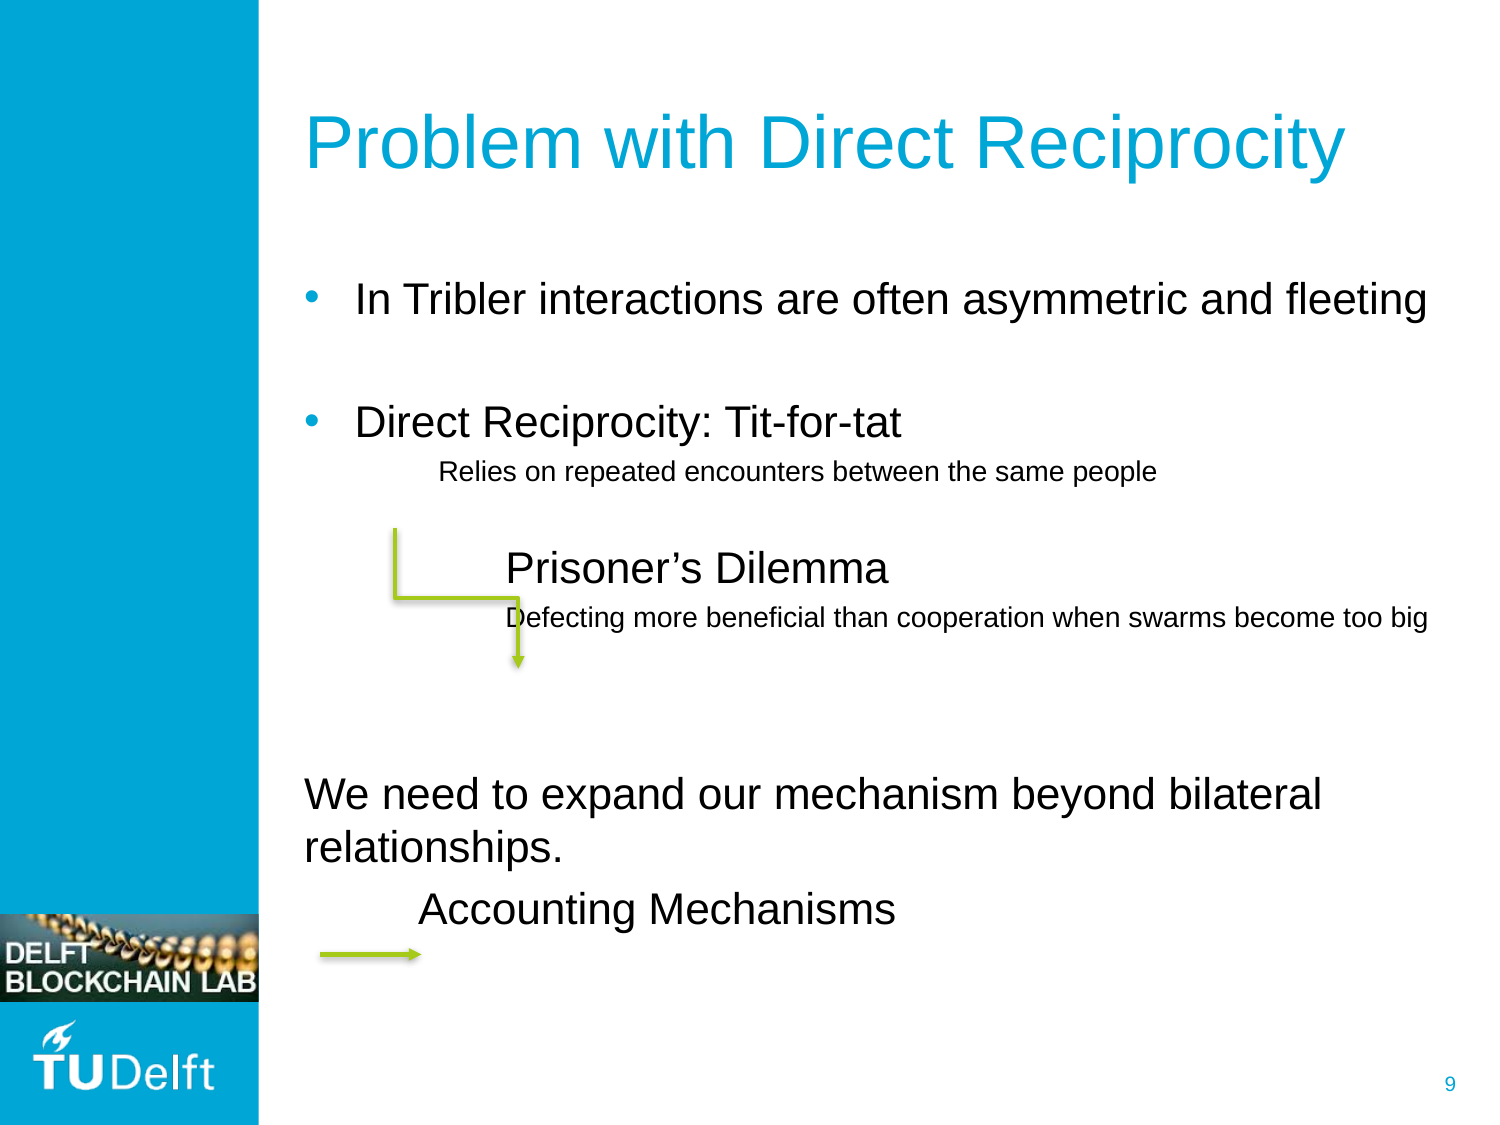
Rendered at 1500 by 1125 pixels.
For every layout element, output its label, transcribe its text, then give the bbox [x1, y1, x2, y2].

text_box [385, 536, 528, 661]
list In Tribler interactions are often asymmetric and fleeting Direct Reciprocity: Tit-for-tat Relies on repeated encounters between the same people Prisoner’s Dilemma Defecting more beneficial than cooperation when swarms become too big We need to expand our mechanism beyond bilateral relationships. Accounting Mechanisms [289, 262, 1455, 1025]
title Problem with Direct Reciprocity [289, 45, 1455, 233]
picture [0, 915, 259, 1001]
